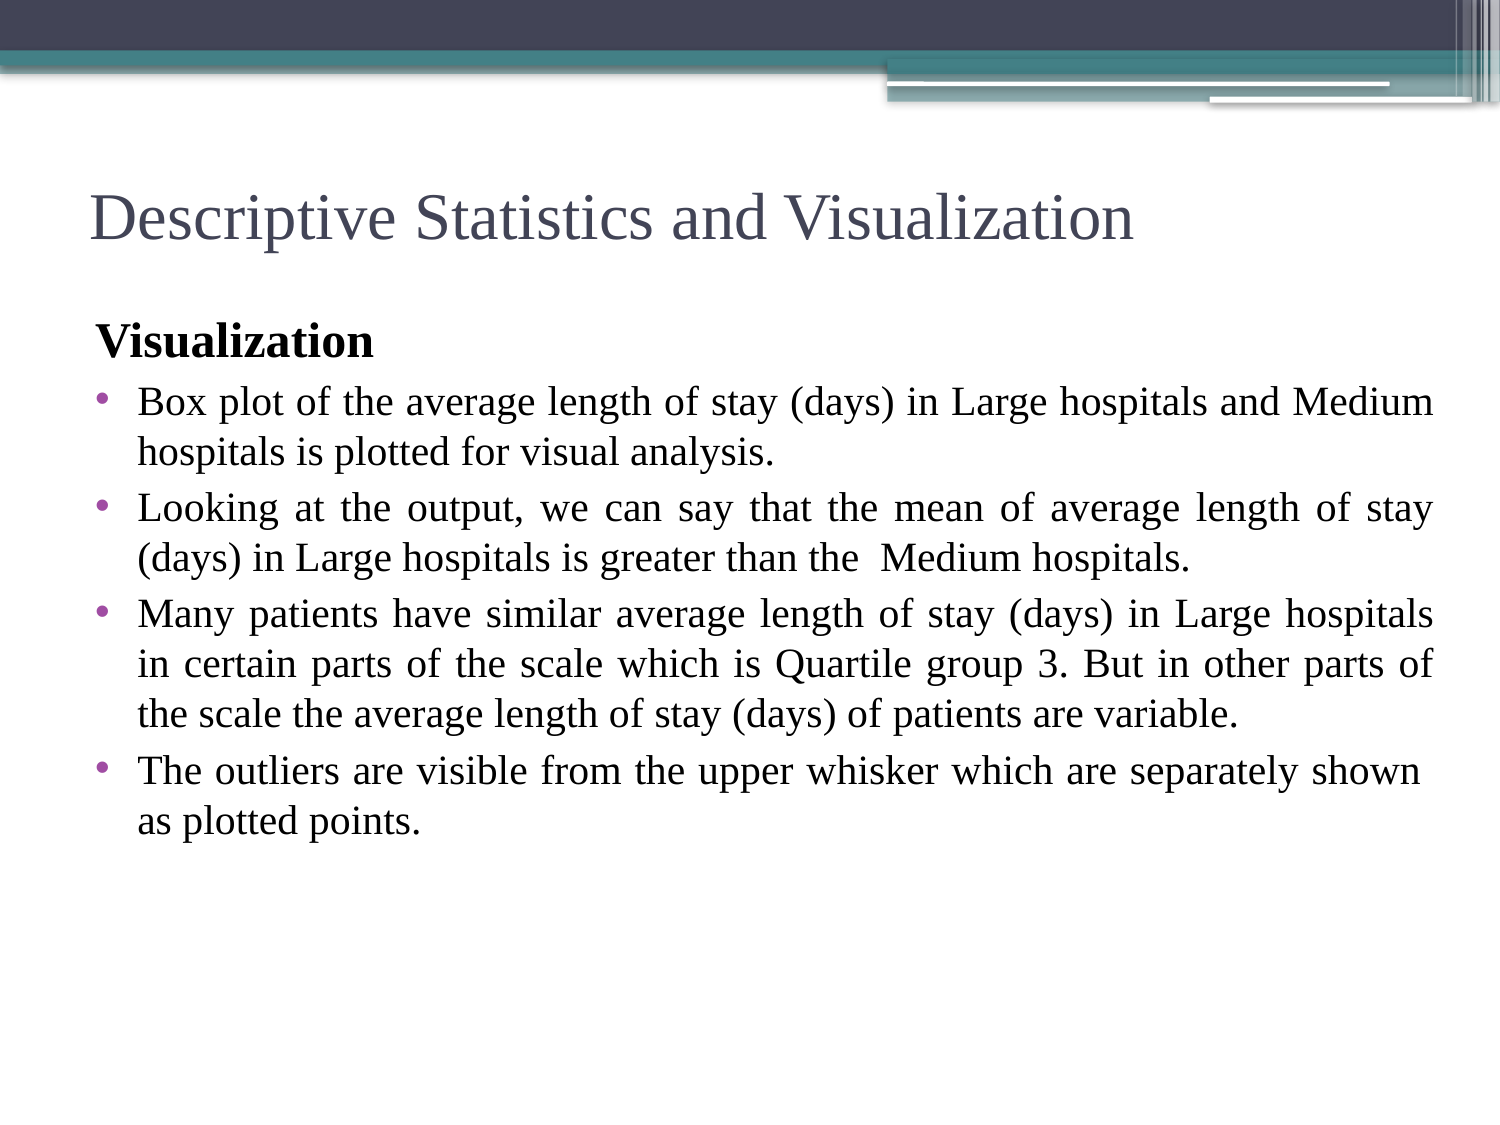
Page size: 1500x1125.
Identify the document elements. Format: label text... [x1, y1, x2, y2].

title Descriptive Statistics and Visualization [75, 125, 1425, 299]
text_box Visualization Box plot of the average length of stay (days) in Large hospitals and Medium hospitals is plotted for visual analysis. Looking at the output, we can say that the mean of average length of stay (days) in Large hospitals is greater than the Medium hospitals. Many patients have similar average length of stay (days) in Large hospitals in certain parts of the scale which is Quartile group 3. But in other parts of the scale the average length of stay (days) of patients are variable. The outliers are visible from the upper whisker which are separately shown as plotted points. [62, 299, 1450, 1025]
